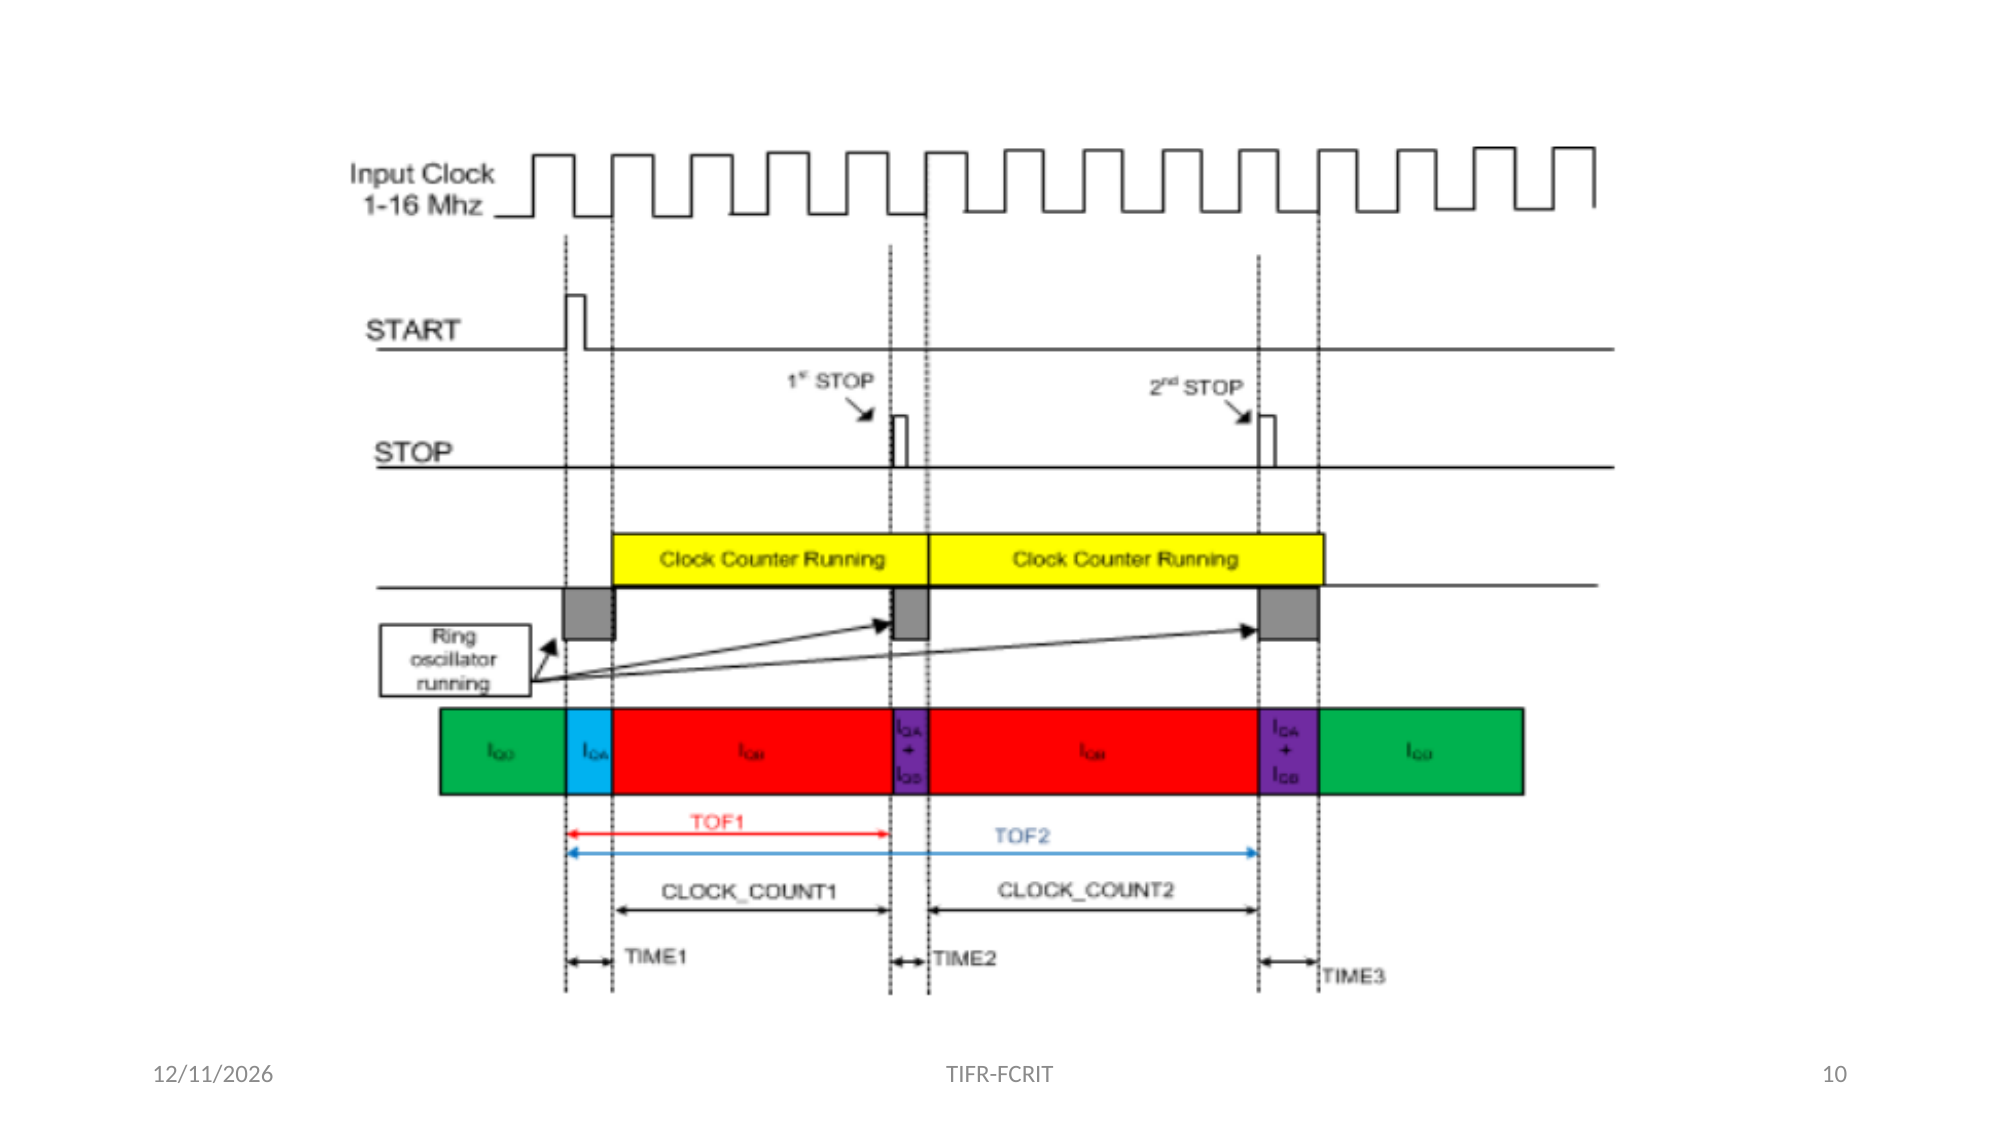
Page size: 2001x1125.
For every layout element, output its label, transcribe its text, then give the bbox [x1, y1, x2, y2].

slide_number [137, 1042, 588, 1103]
slide_number 10 [1412, 1042, 1863, 1103]
footer TIFR-FCRIT [662, 1042, 1338, 1103]
picture [325, 134, 1644, 1014]
